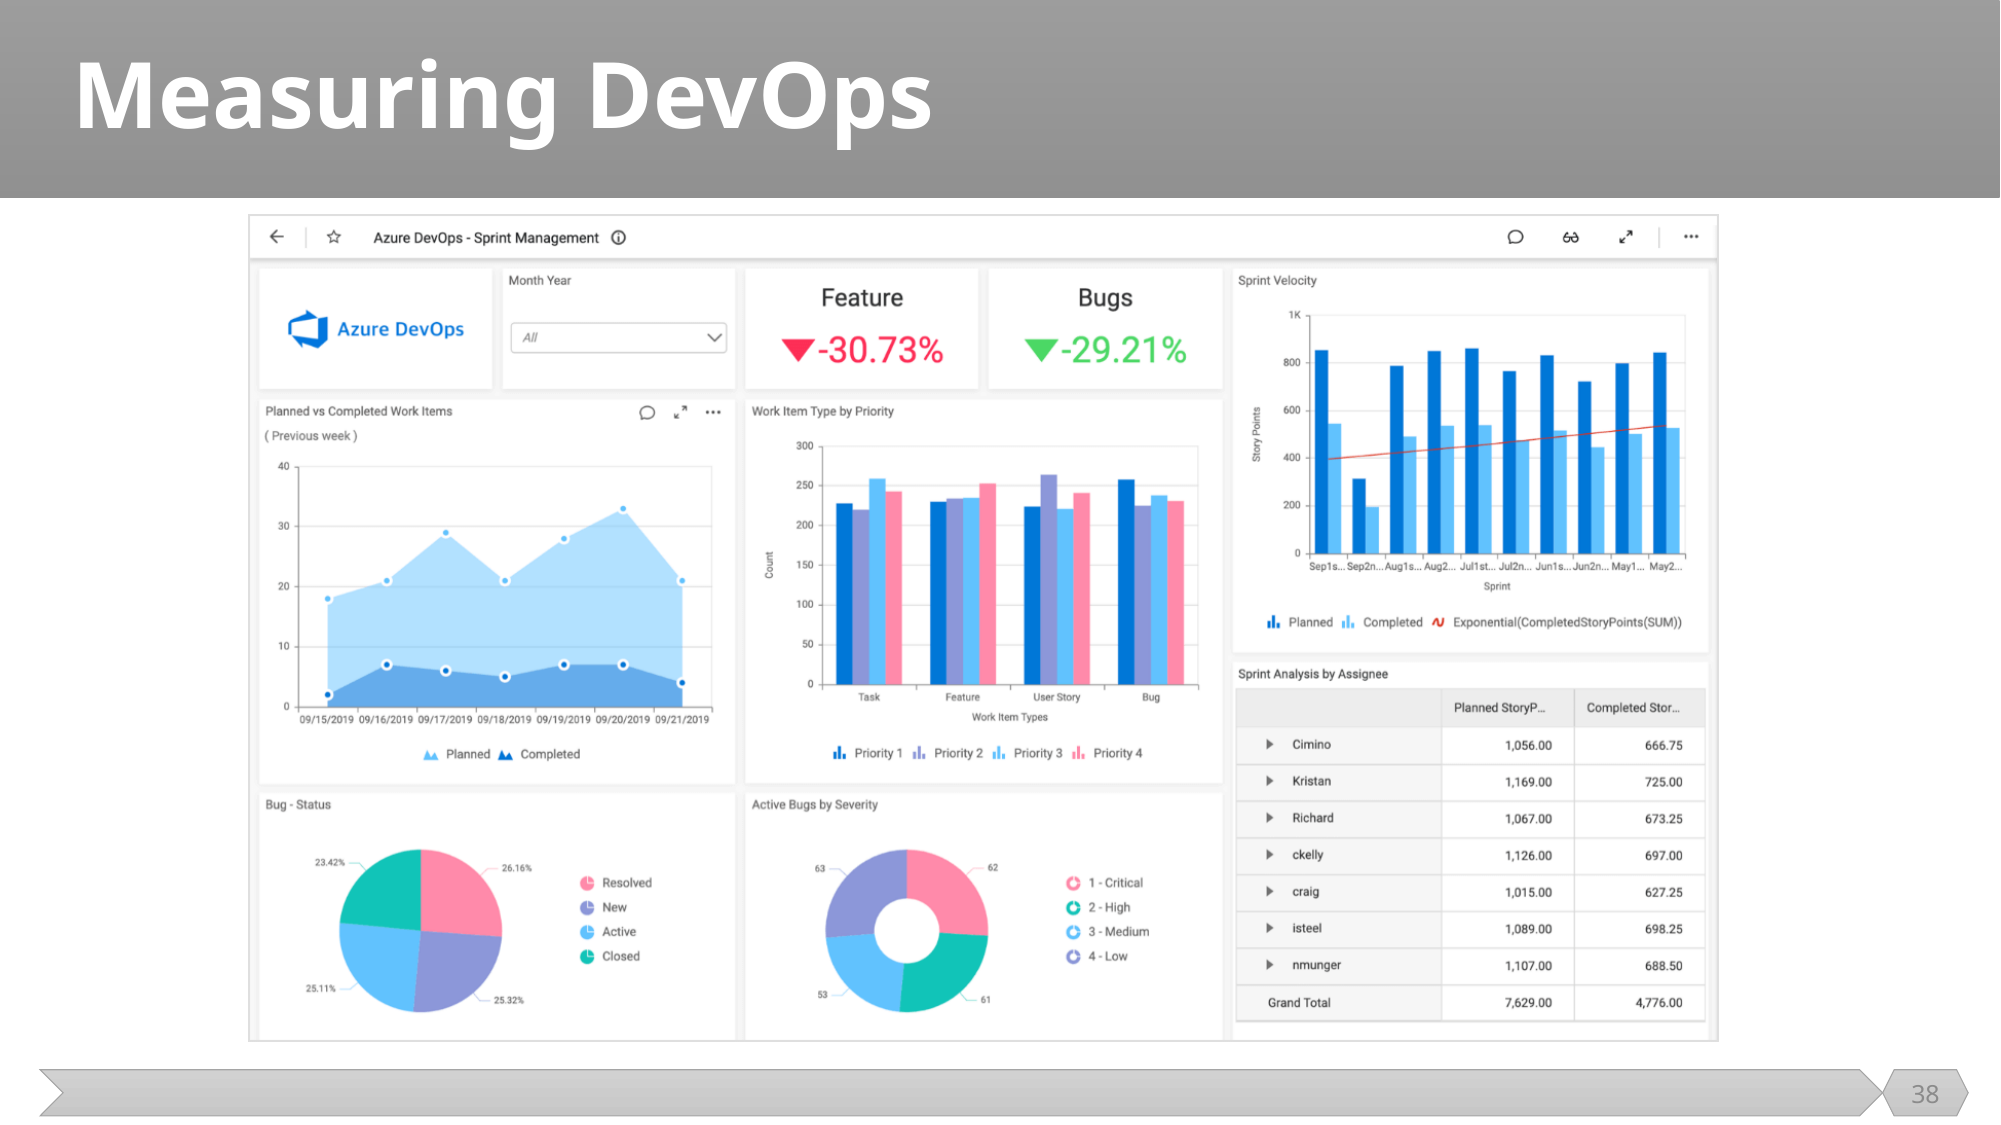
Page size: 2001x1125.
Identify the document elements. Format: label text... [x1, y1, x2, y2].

title Measuring DevOps [56, 0, 1969, 199]
slide_number 38 [1882, 1065, 1969, 1125]
picture [248, 214, 1719, 1042]
